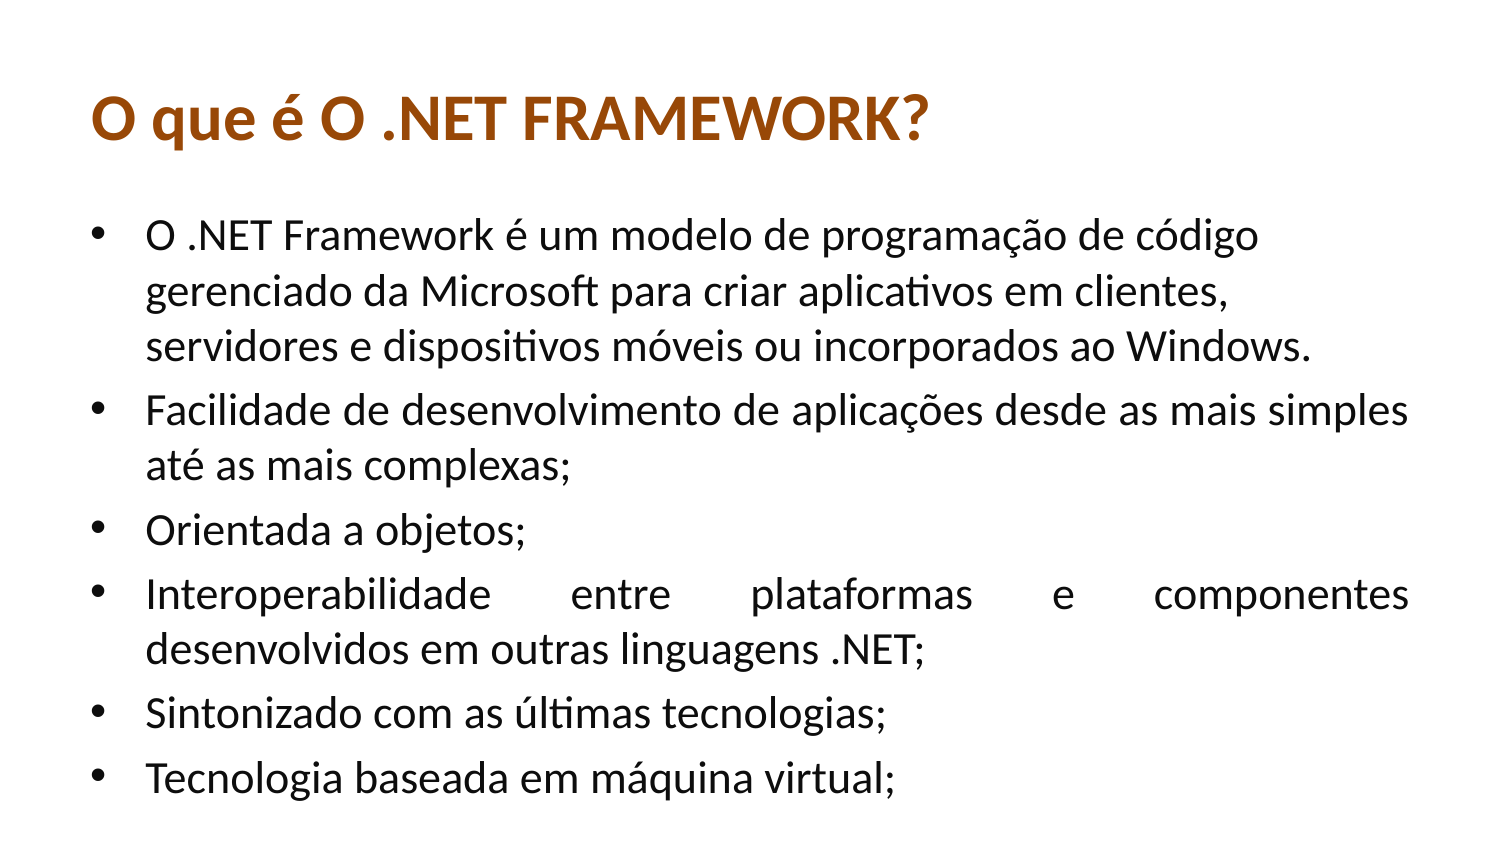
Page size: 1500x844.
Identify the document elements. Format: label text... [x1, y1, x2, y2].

list O .NET Framework é um modelo de programação de código gerenciado da Microsoft para criar aplicativos em clientes, servidores e dispositivos móveis ou incorporados ao Windows. Facilidade de desenvolvimento de aplicações desde as mais simples até as mais complexas; Orientada a objetos; Interoperabilidade entre plataformas e componentes desenvolvidos em outras linguagens .NET; Sintonizado com as últimas tecnologias; Tecnologia baseada em máquina virtual; [75, 197, 1425, 812]
title O que é O .NET FRAMEWORK? [76, 65, 1427, 162]
